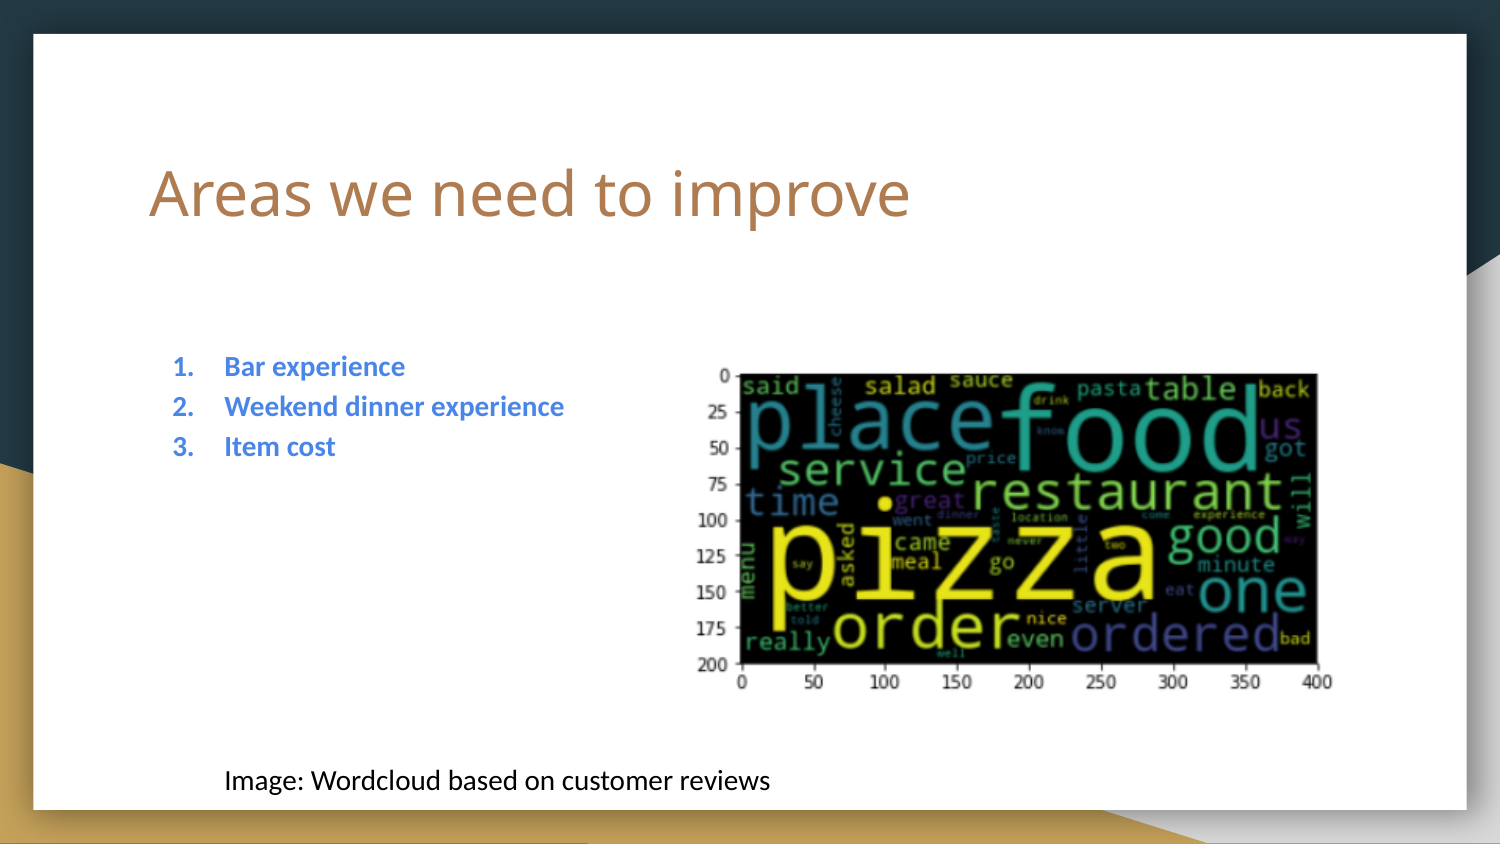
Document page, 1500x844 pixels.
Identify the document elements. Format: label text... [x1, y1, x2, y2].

picture [693, 348, 1348, 706]
title Areas we need to improve [134, 138, 1366, 296]
list Bar experience Weekend dinner experience Item cost Image: Wordcloud based on customer reviews [134, 326, 1366, 729]
